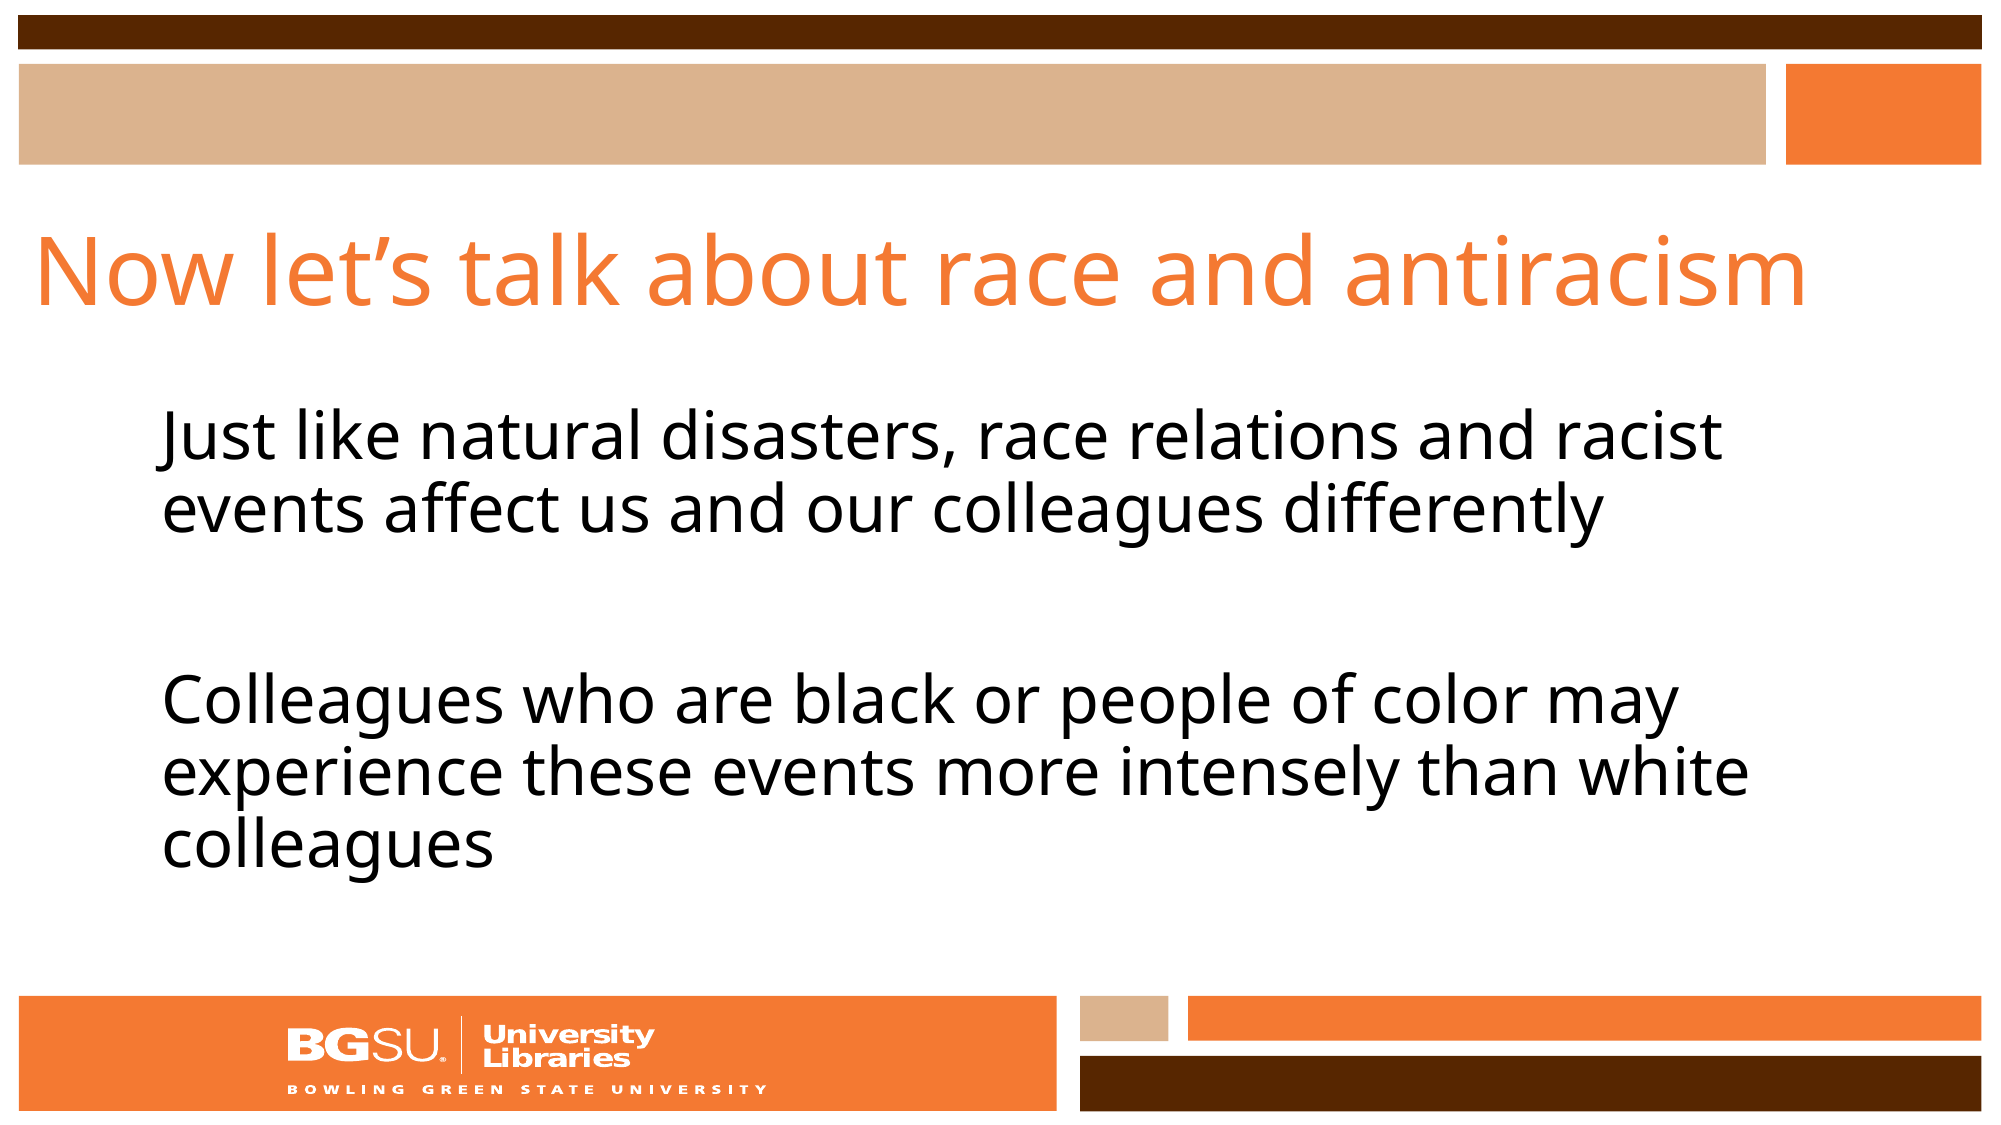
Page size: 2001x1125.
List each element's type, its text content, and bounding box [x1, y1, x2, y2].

list Just like natural disasters, race relations and racist events affect us and our colleagues differently Colleagues who are black or people of color may experience these events more intensely than white colleagues [146, 394, 1876, 973]
title Now let’s talk about race and antiracism [17, 175, 1876, 349]
